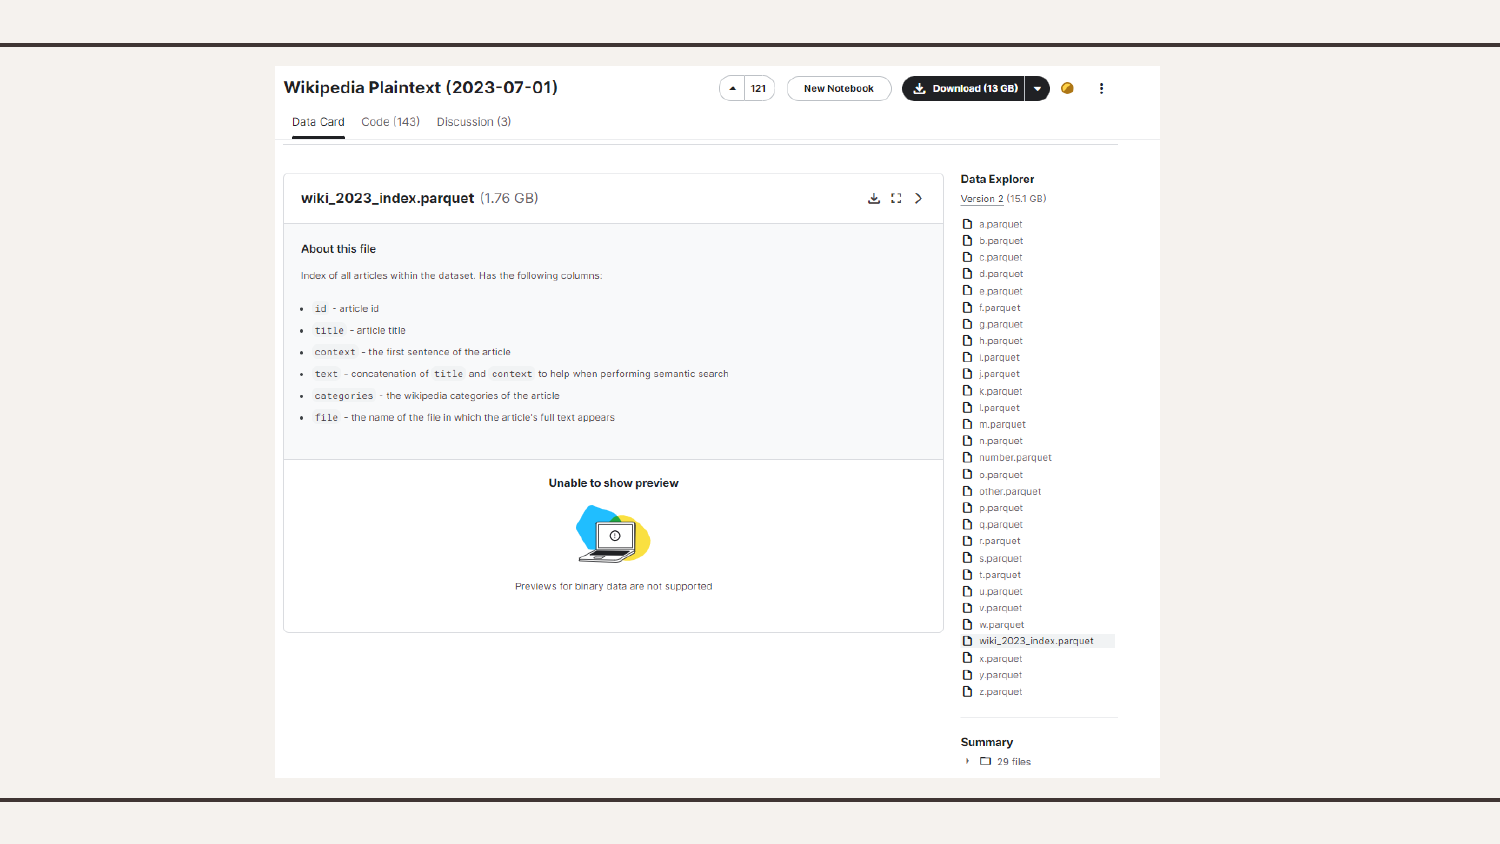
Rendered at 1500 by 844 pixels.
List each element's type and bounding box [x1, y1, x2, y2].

picture [275, 66, 1161, 778]
